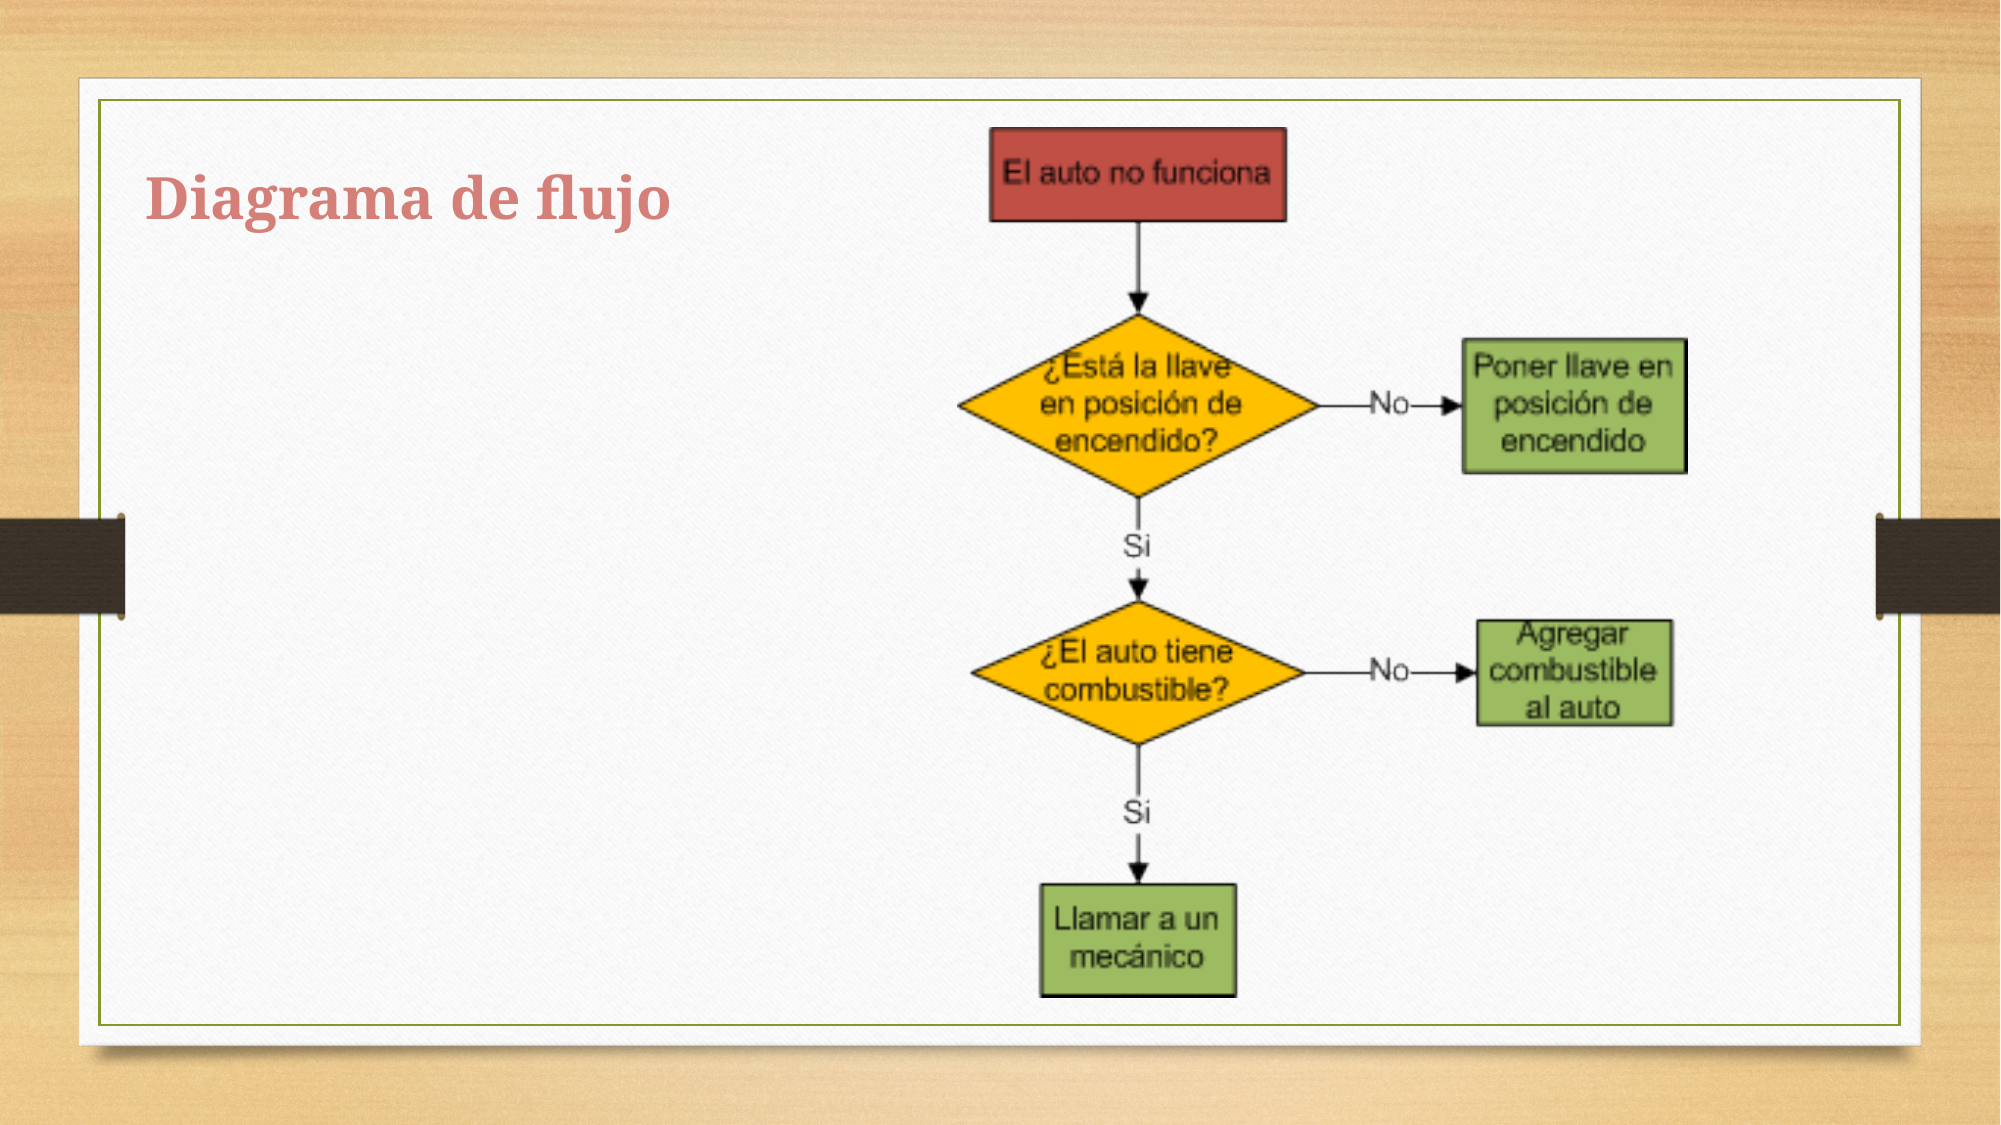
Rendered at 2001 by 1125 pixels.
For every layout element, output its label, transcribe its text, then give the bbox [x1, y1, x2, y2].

text_box Diagrama de flujo [130, 154, 832, 239]
picture [0, 0, 2001, 1125]
